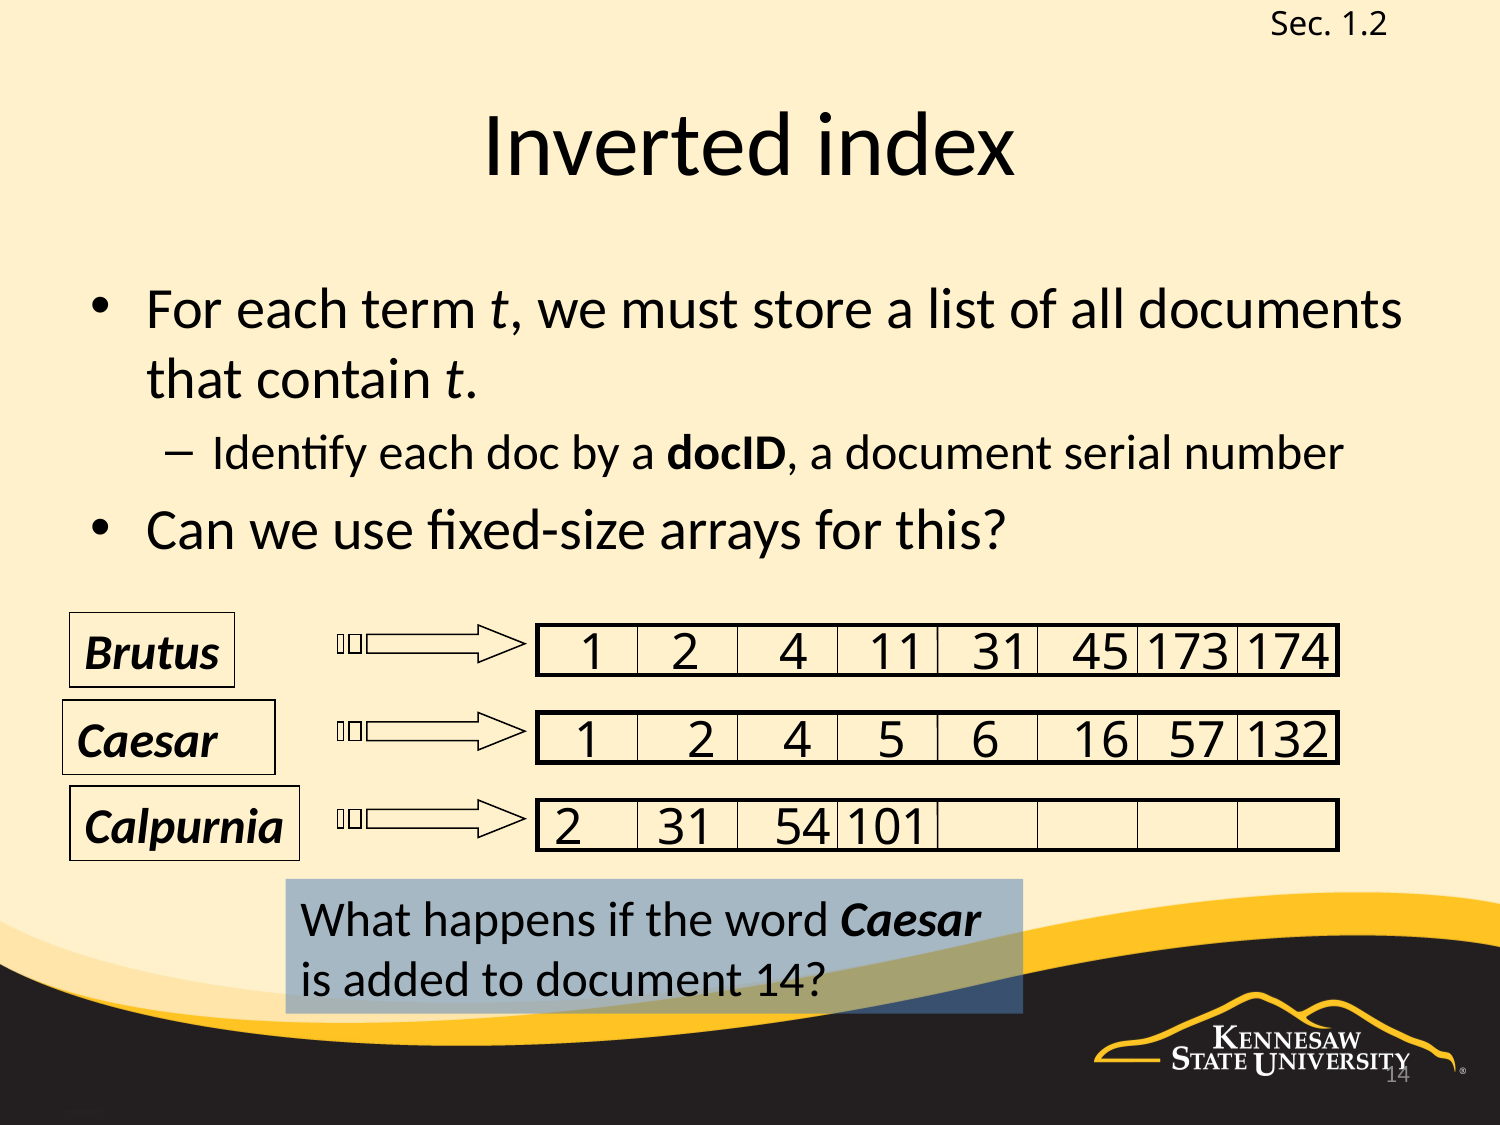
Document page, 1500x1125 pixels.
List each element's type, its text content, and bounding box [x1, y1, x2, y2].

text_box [62, 612, 1352, 864]
text_box What happens if the word Caesar is added to document 14? [285, 878, 1024, 1014]
picture [0, 0, 1500, 1125]
text_box Sec. 1.2 [1255, 0, 1404, 50]
title Inverted index [75, 45, 1425, 233]
list For each term t, we must store a list of all documents that contain t. Identify each doc by a docID, a document serial number Can we use fixed-size arrays for this? [75, 262, 1425, 1005]
slide_number 14 [1074, 1042, 1425, 1103]
